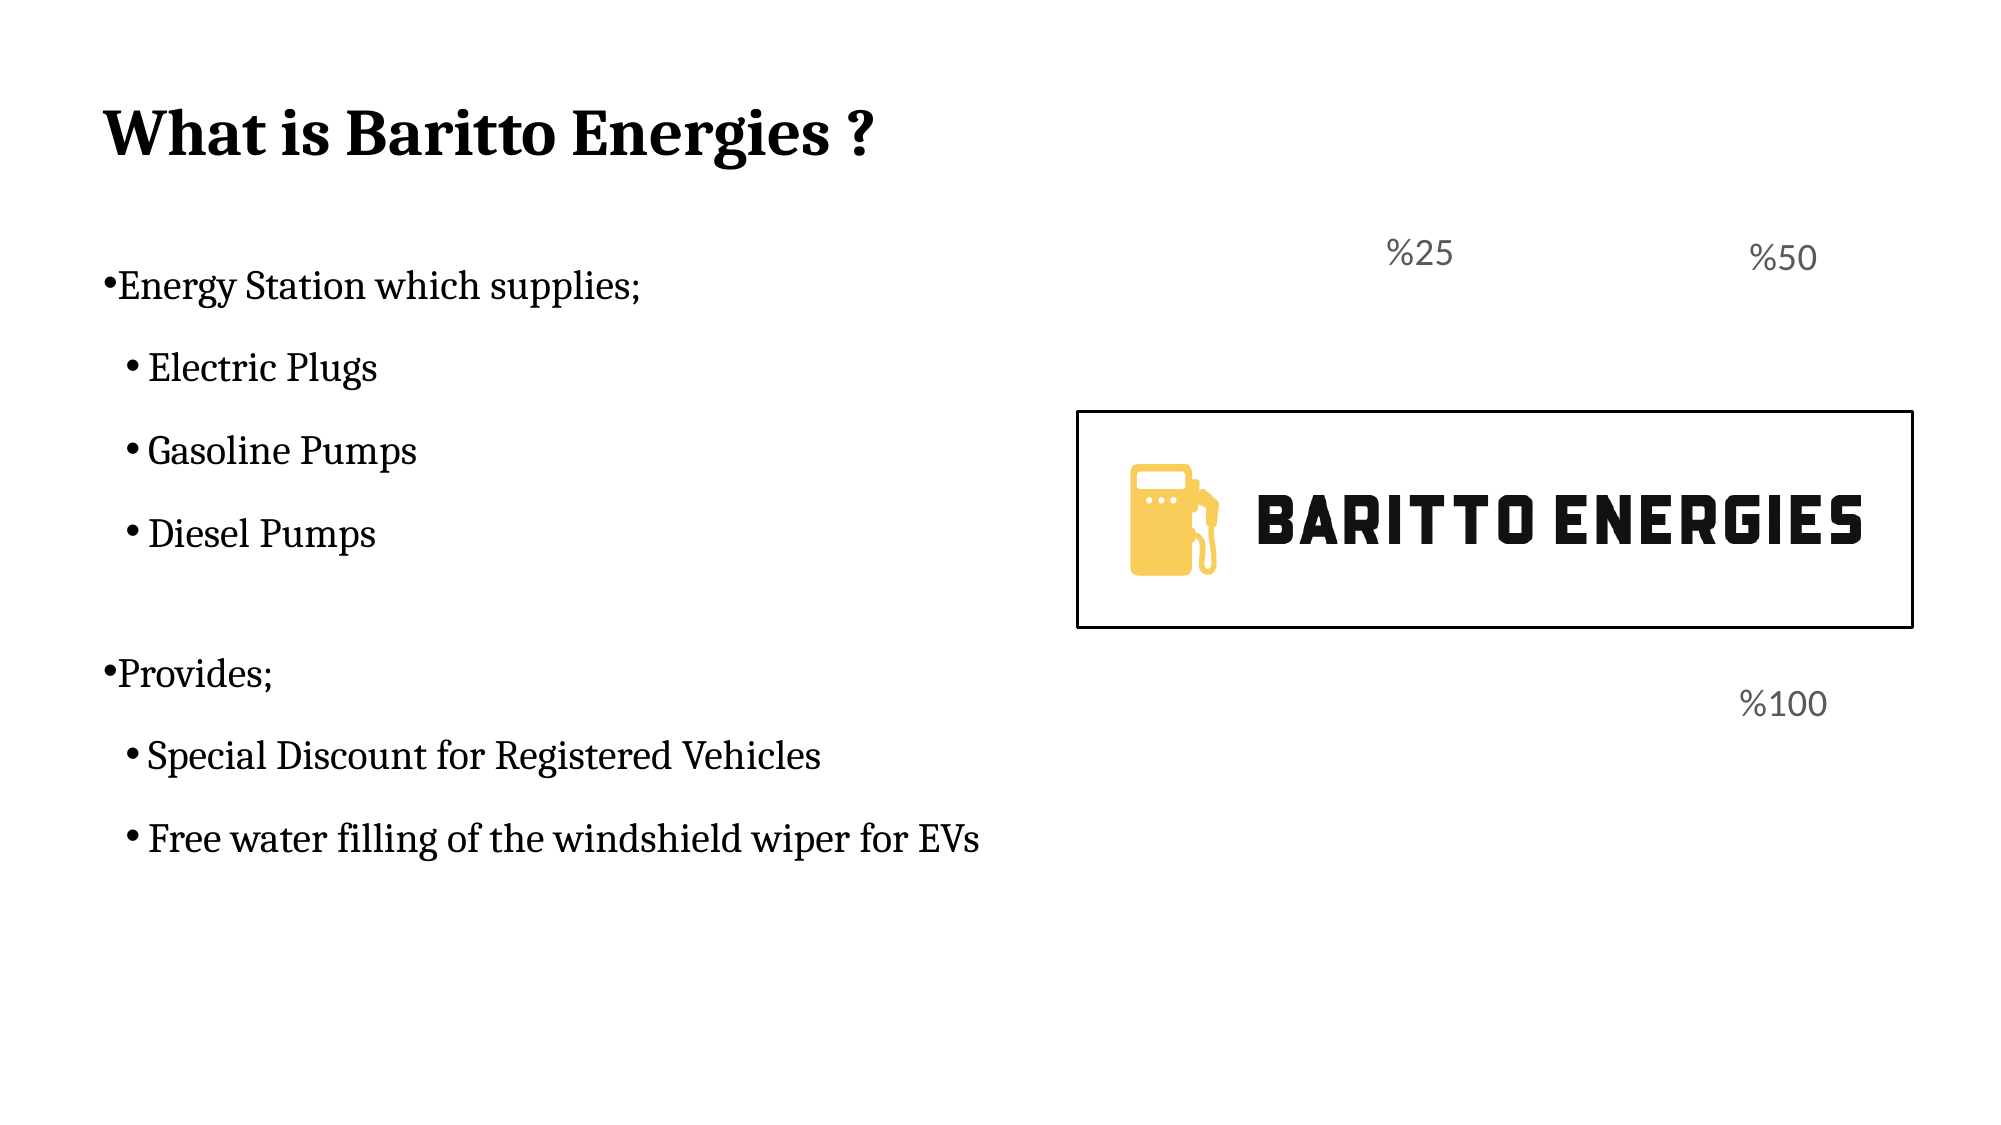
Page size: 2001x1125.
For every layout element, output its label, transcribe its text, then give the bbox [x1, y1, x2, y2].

text_box What is Baritto Energies ? [88, 90, 951, 591]
picture [1079, 412, 1912, 626]
text_box Energy Station which supplies; Electric Plugs Gasoline Pumps Diesel Pumps [88, 224, 1108, 612]
chart [1567, 659, 2000, 1013]
chart [1203, 209, 2000, 568]
text_box Provides; Special Discount for Registered Vehicles Free water filling of the windshield wiper for EVs [88, 612, 1445, 944]
